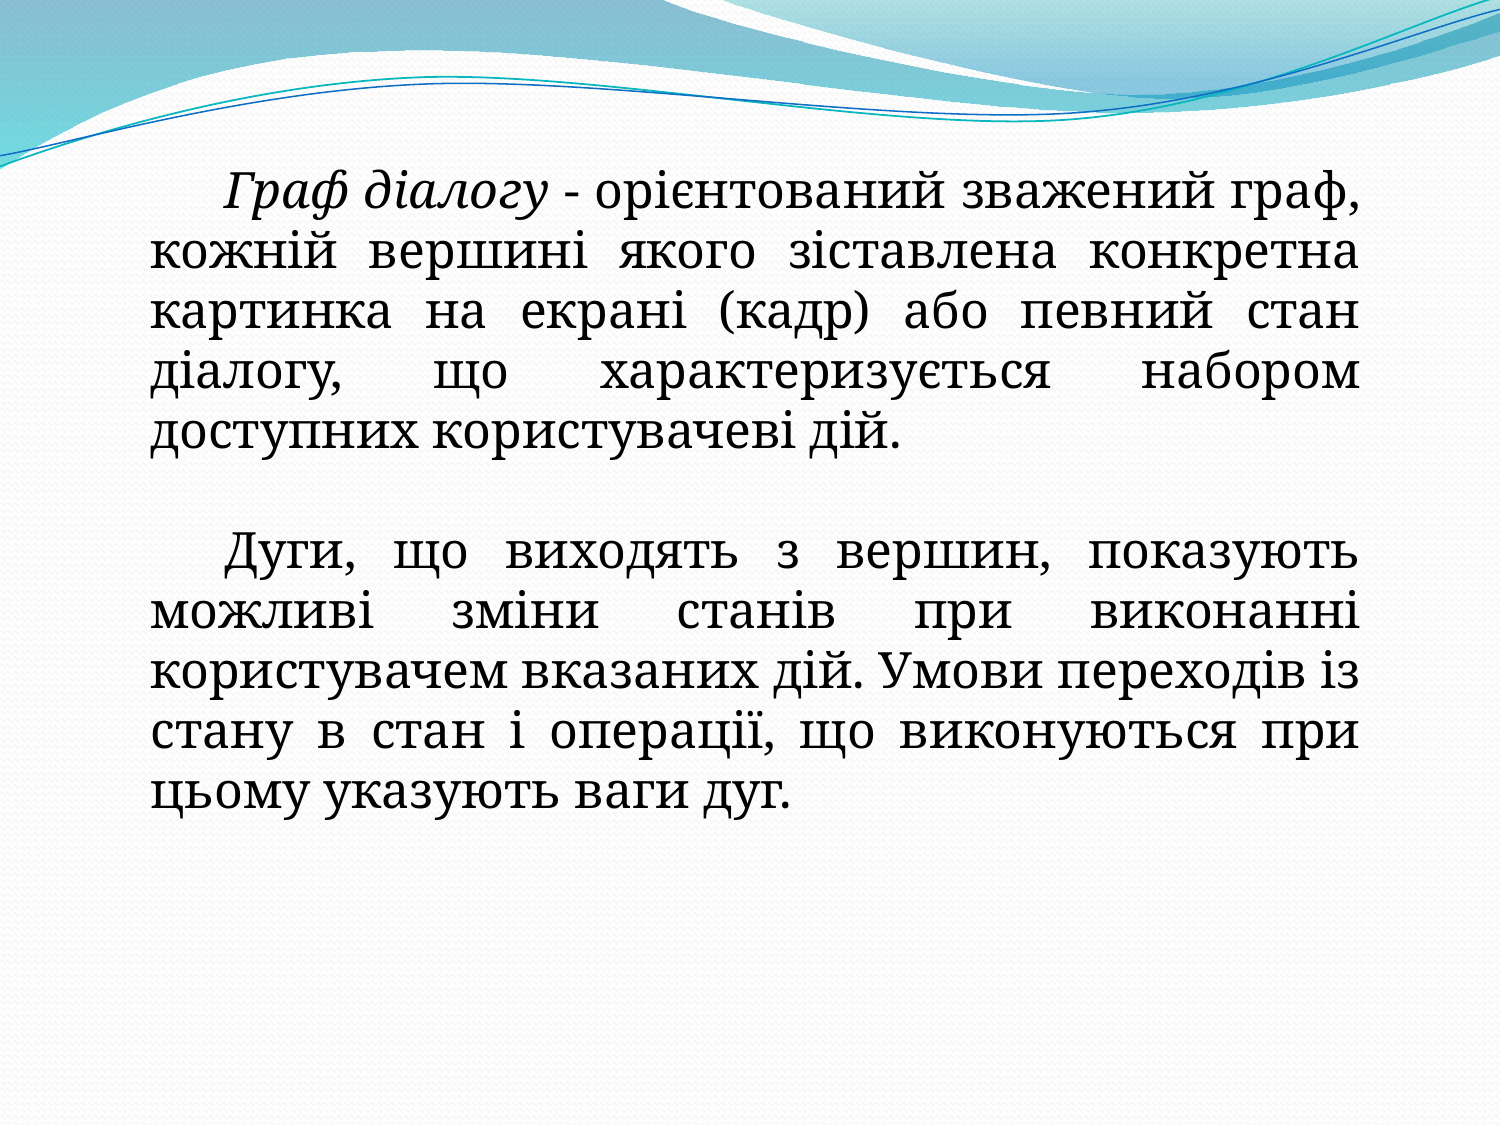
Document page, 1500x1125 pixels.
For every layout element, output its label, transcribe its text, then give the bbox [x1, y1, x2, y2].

text_box Граф діалогу - орієнтований зважений граф, кожній вершині якого зіставлена конкретна картинка на екрані (кадр) або певний стан діалогу, що характеризується набором доступних користувачеві дій. Дуги, що виходять з вершин, показують можливі зміни станів при виконанні користувачем вказаних дій. Умови переходів із стану в стан і операції, що виконуються при цьому указують ваги дуг. [135, 150, 1376, 826]
